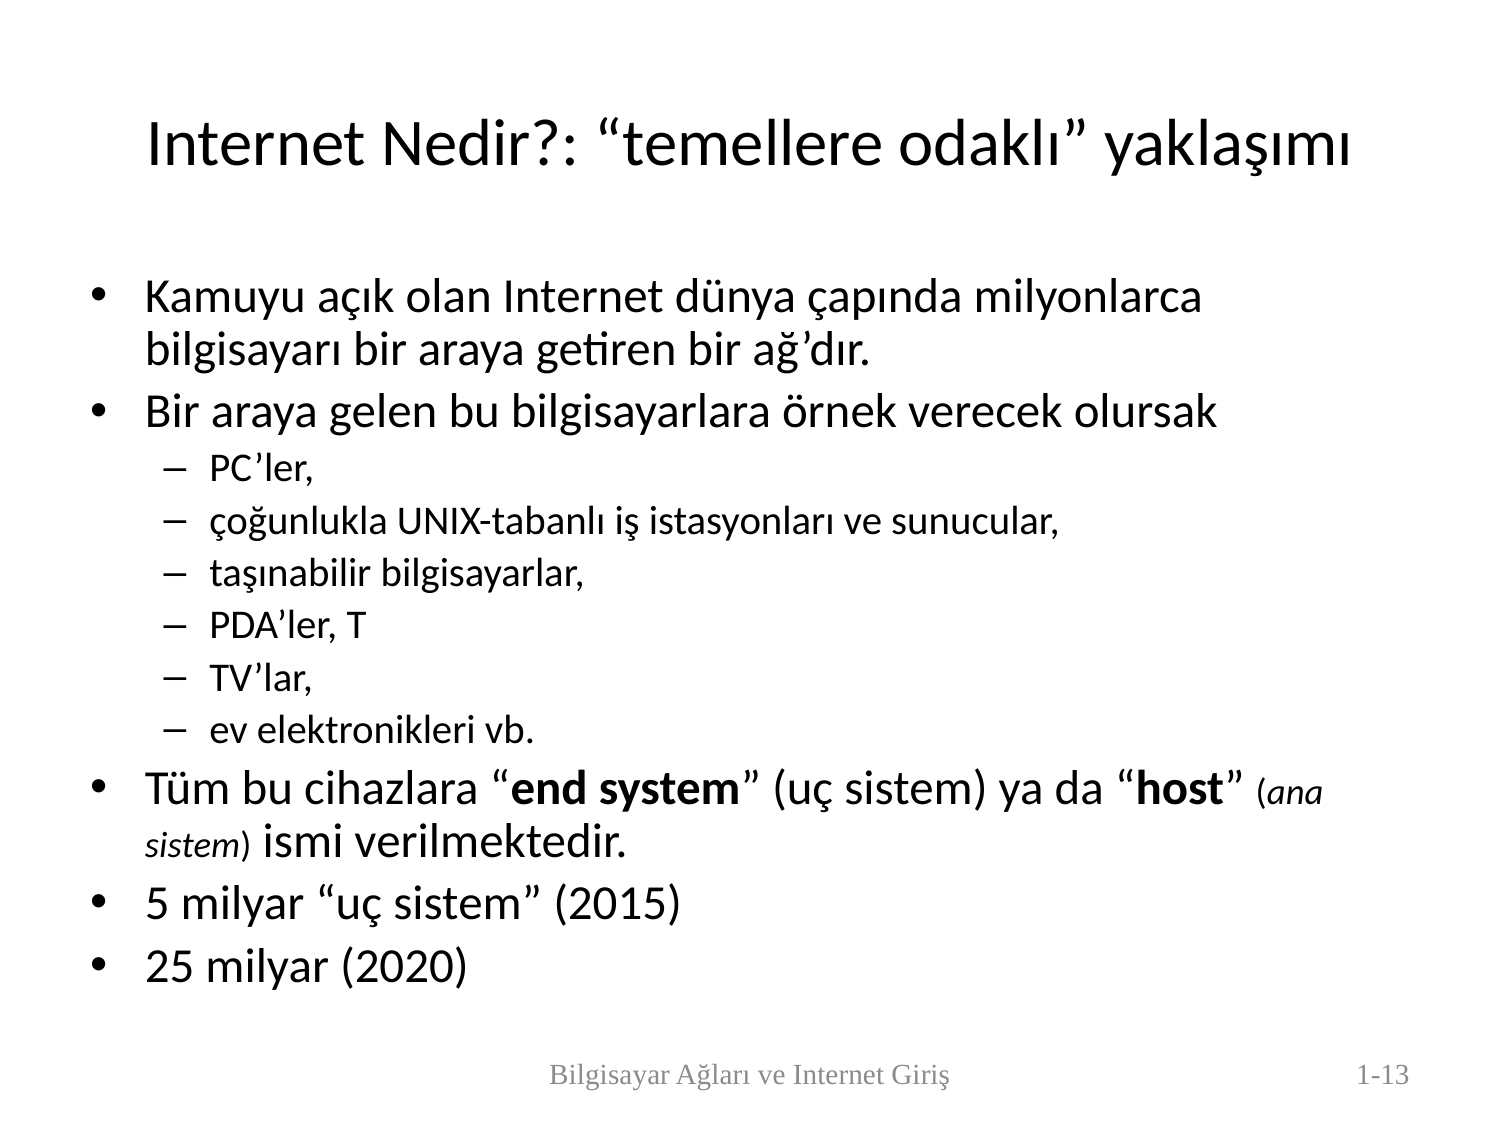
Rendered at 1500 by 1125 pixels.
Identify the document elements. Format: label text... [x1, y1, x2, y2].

footer Bilgisayar Ağları ve Internet Giriş [512, 1042, 988, 1103]
title Internet Nedir?: “temellere odaklı” yaklaşımı [75, 45, 1425, 233]
list Kamuyu açık olan Internet dünya çapında milyonlarca bilgisayarı bir araya getiren bir ağ’dır. Bir araya gelen bu bilgisayarlara örnek verecek olursak PC’ler, çoğunlukla UNIX-tabanlı iş istasyonları ve sunucular, taşınabilir bilgisayarlar, PDA’ler, T TV’lar, ev elektronikleri vb. Tüm bu cihazlara “end system” (uç sistem) ya da “host” (ana sistem) ismi verilmektedir. 5 milyar “uç sistem” (2015) 25 milyar (2020) [75, 262, 1425, 1005]
slide_number 1-13 [1074, 1042, 1425, 1103]
